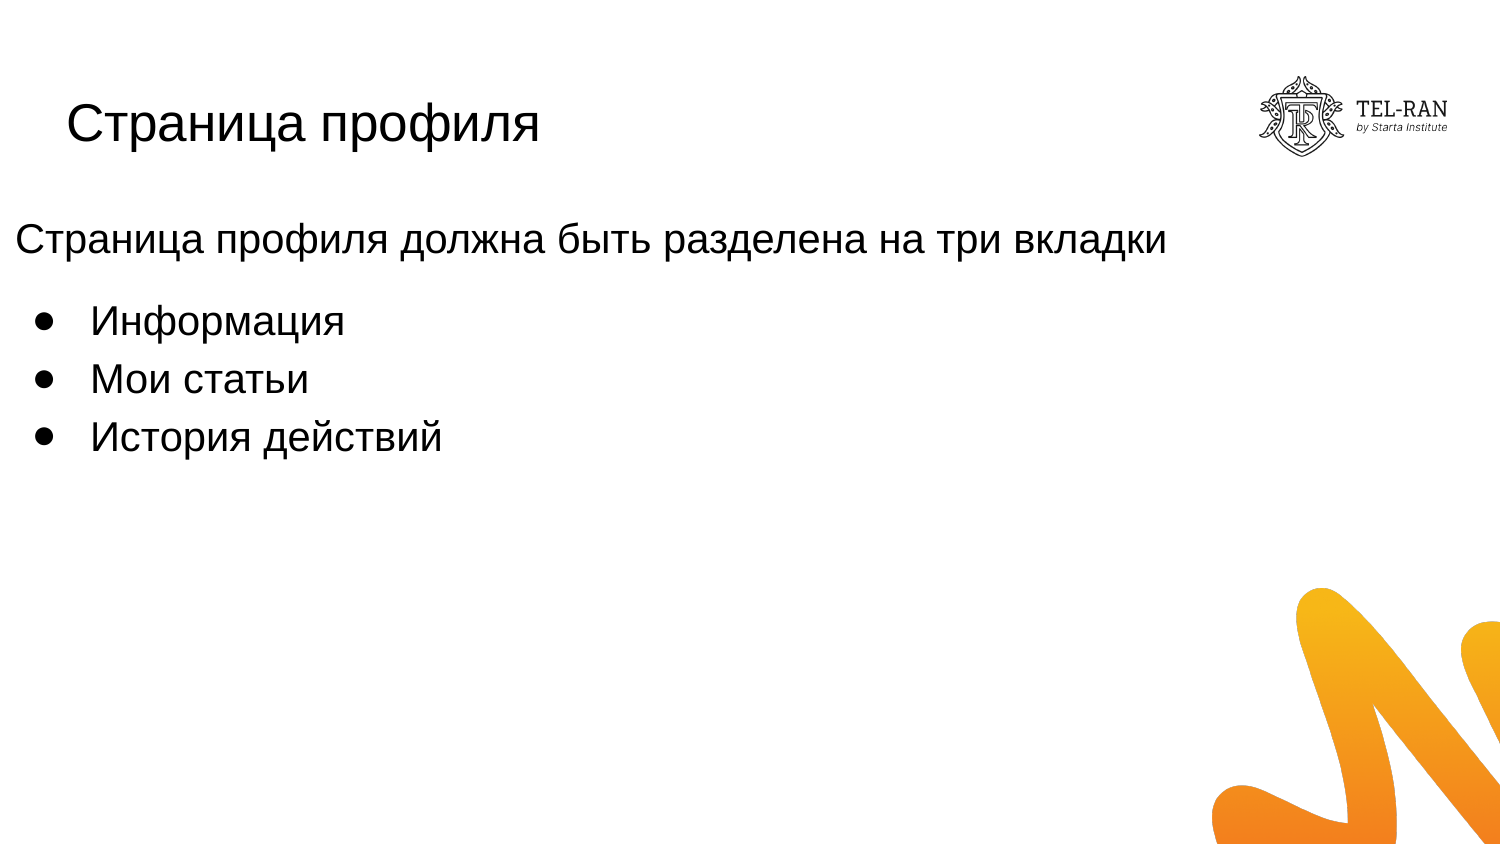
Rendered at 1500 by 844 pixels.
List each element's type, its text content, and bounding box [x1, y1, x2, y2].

picture [1152, 588, 1500, 844]
list Страница профиля должна быть разделена на три вкладки Информация Мои статьи История действий [0, 189, 1500, 844]
picture [1259, 76, 1447, 157]
title Страница профиля [51, 72, 1449, 167]
